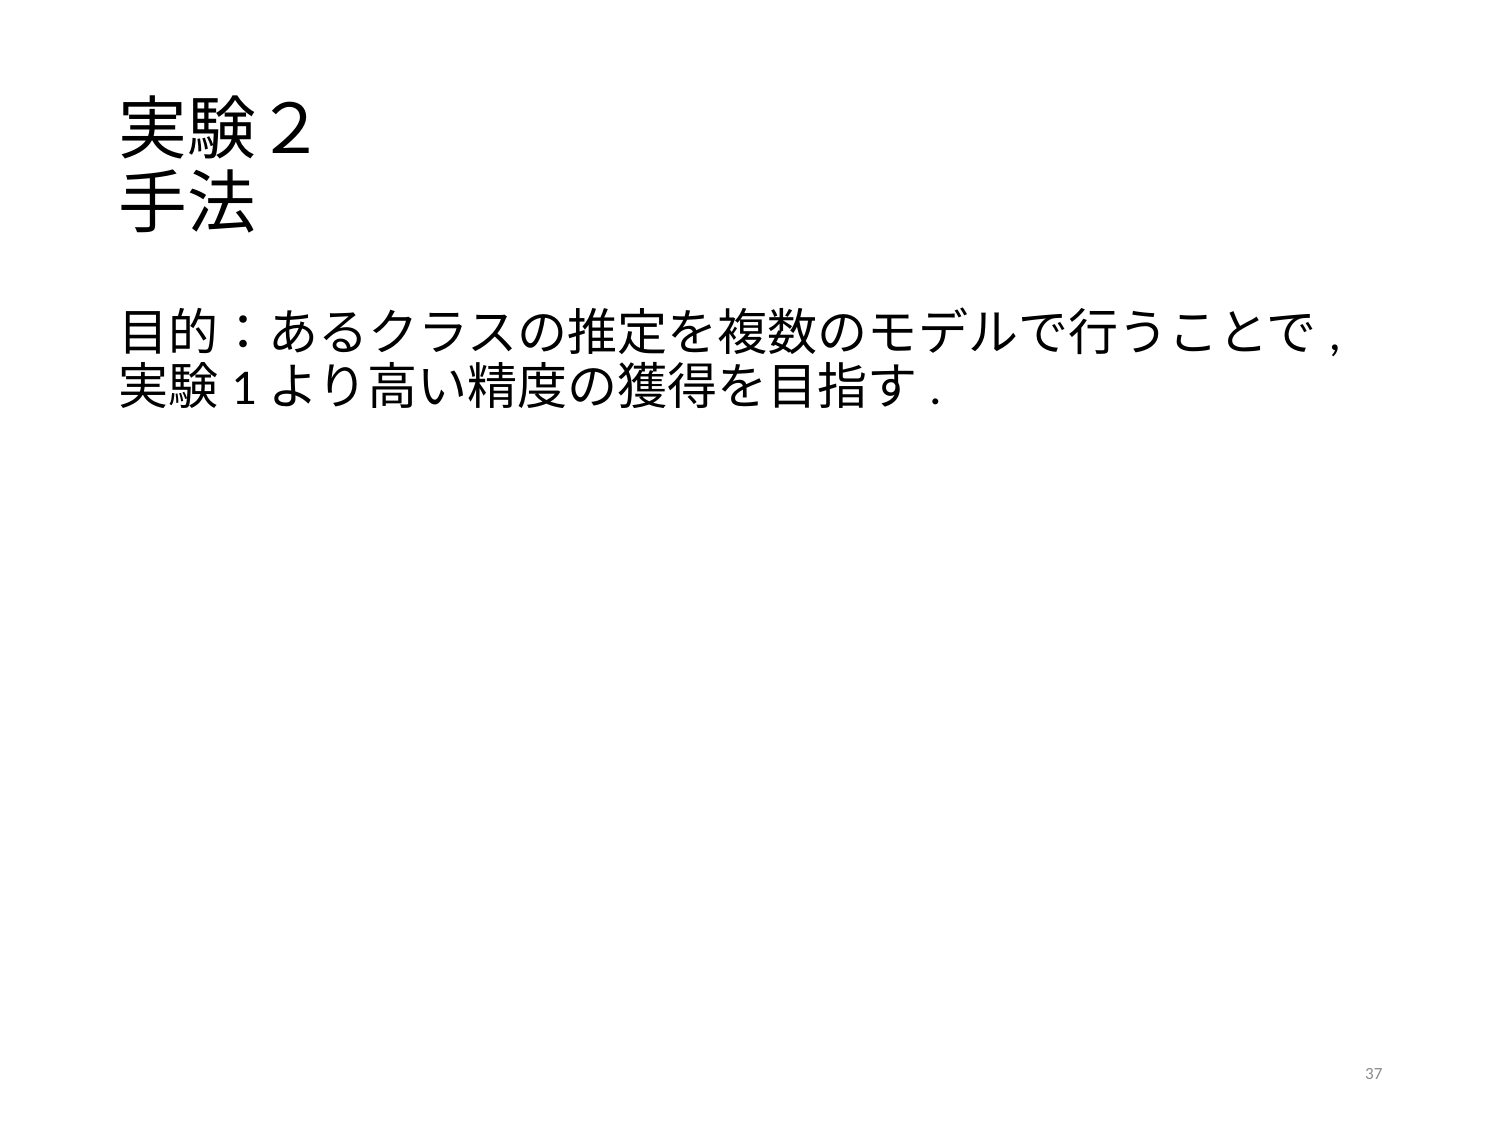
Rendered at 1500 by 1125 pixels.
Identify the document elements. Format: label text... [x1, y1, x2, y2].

list 目的：あるクラスの推定を複数のモデルで行うことで, 実験1より高い精度の獲得を目指す. [103, 299, 1398, 1014]
slide_number 37 [1060, 1042, 1398, 1103]
title 実験２ 手法 [103, 60, 1398, 278]
